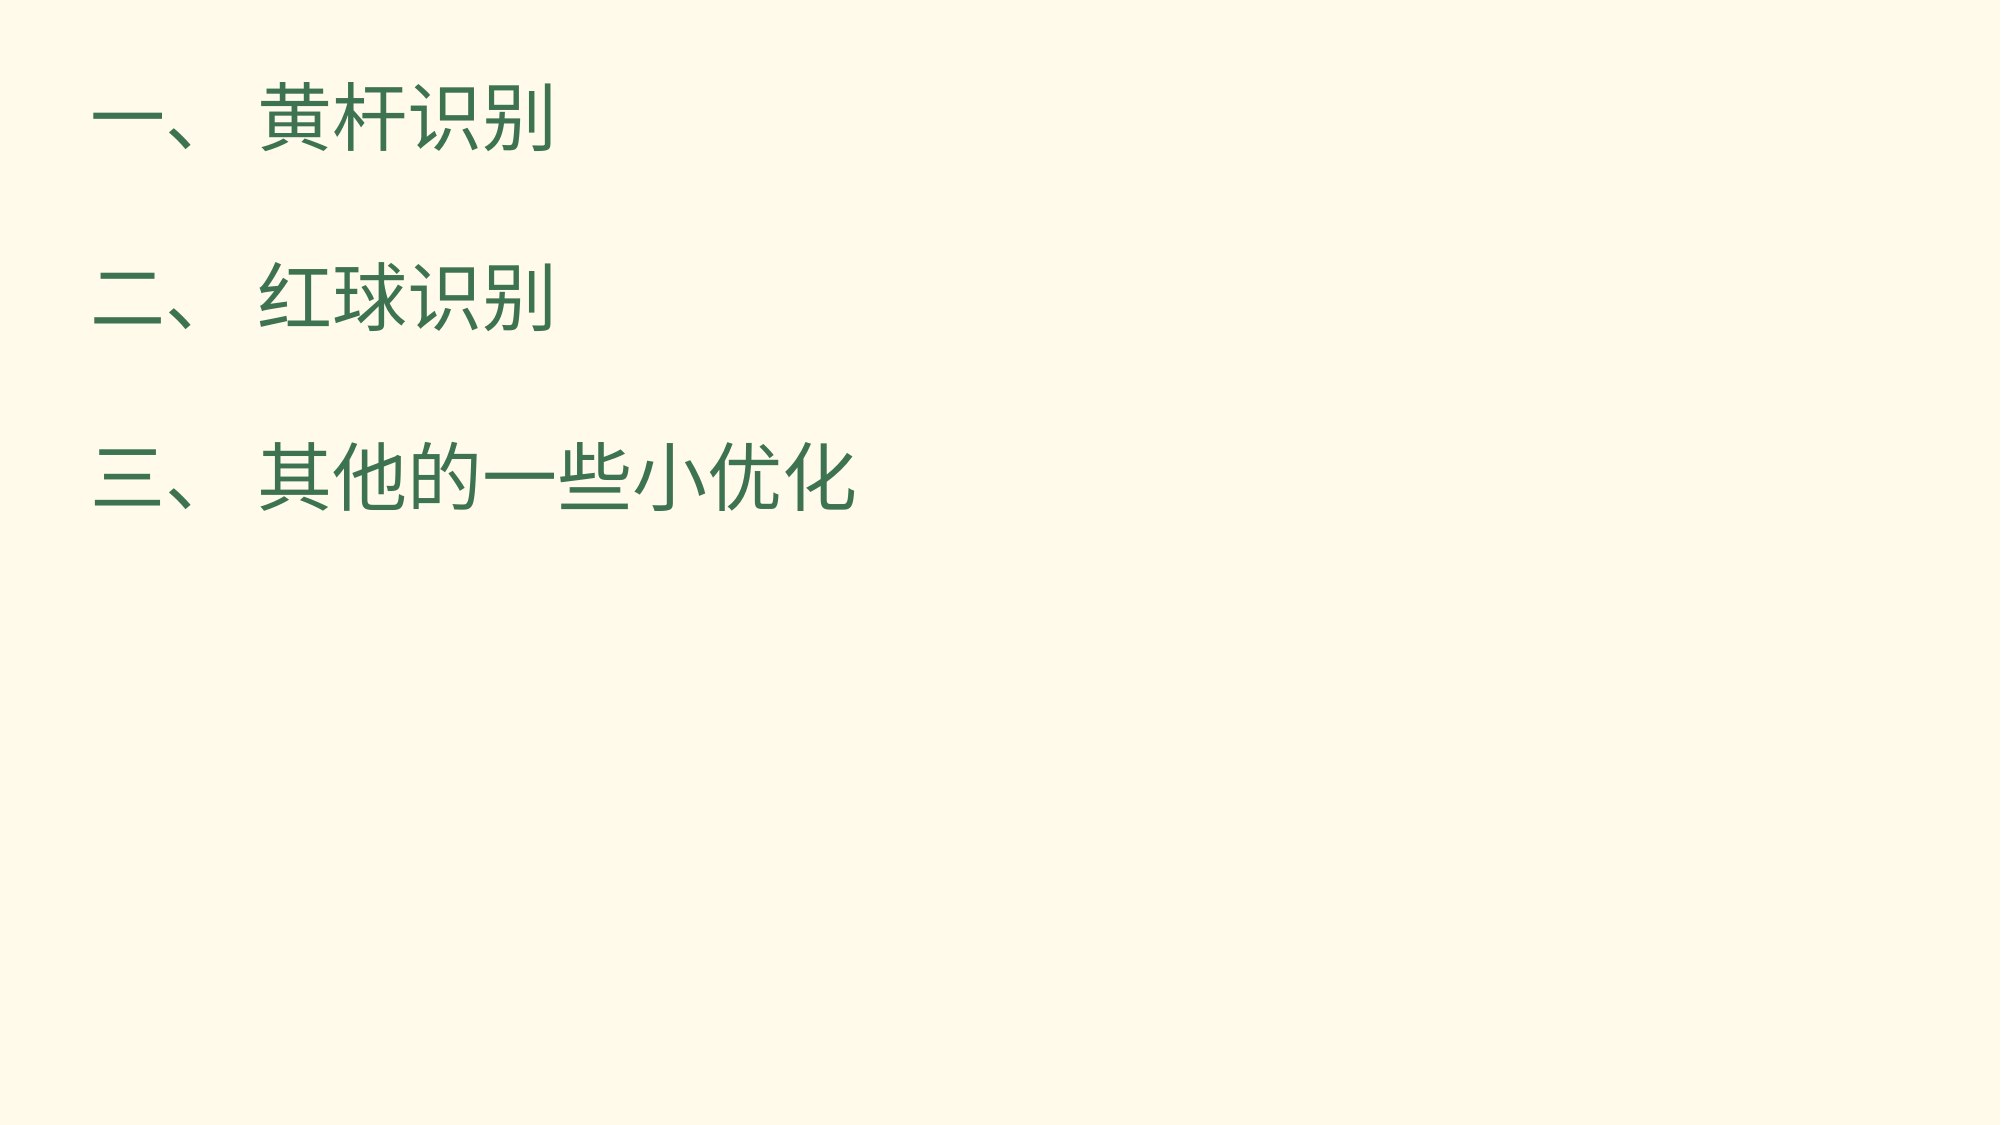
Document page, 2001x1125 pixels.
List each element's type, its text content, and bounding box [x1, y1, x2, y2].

text_box 一、 黄杆识别 二、 红球识别 三、 其他的一些小优化 [76, 63, 1924, 529]
